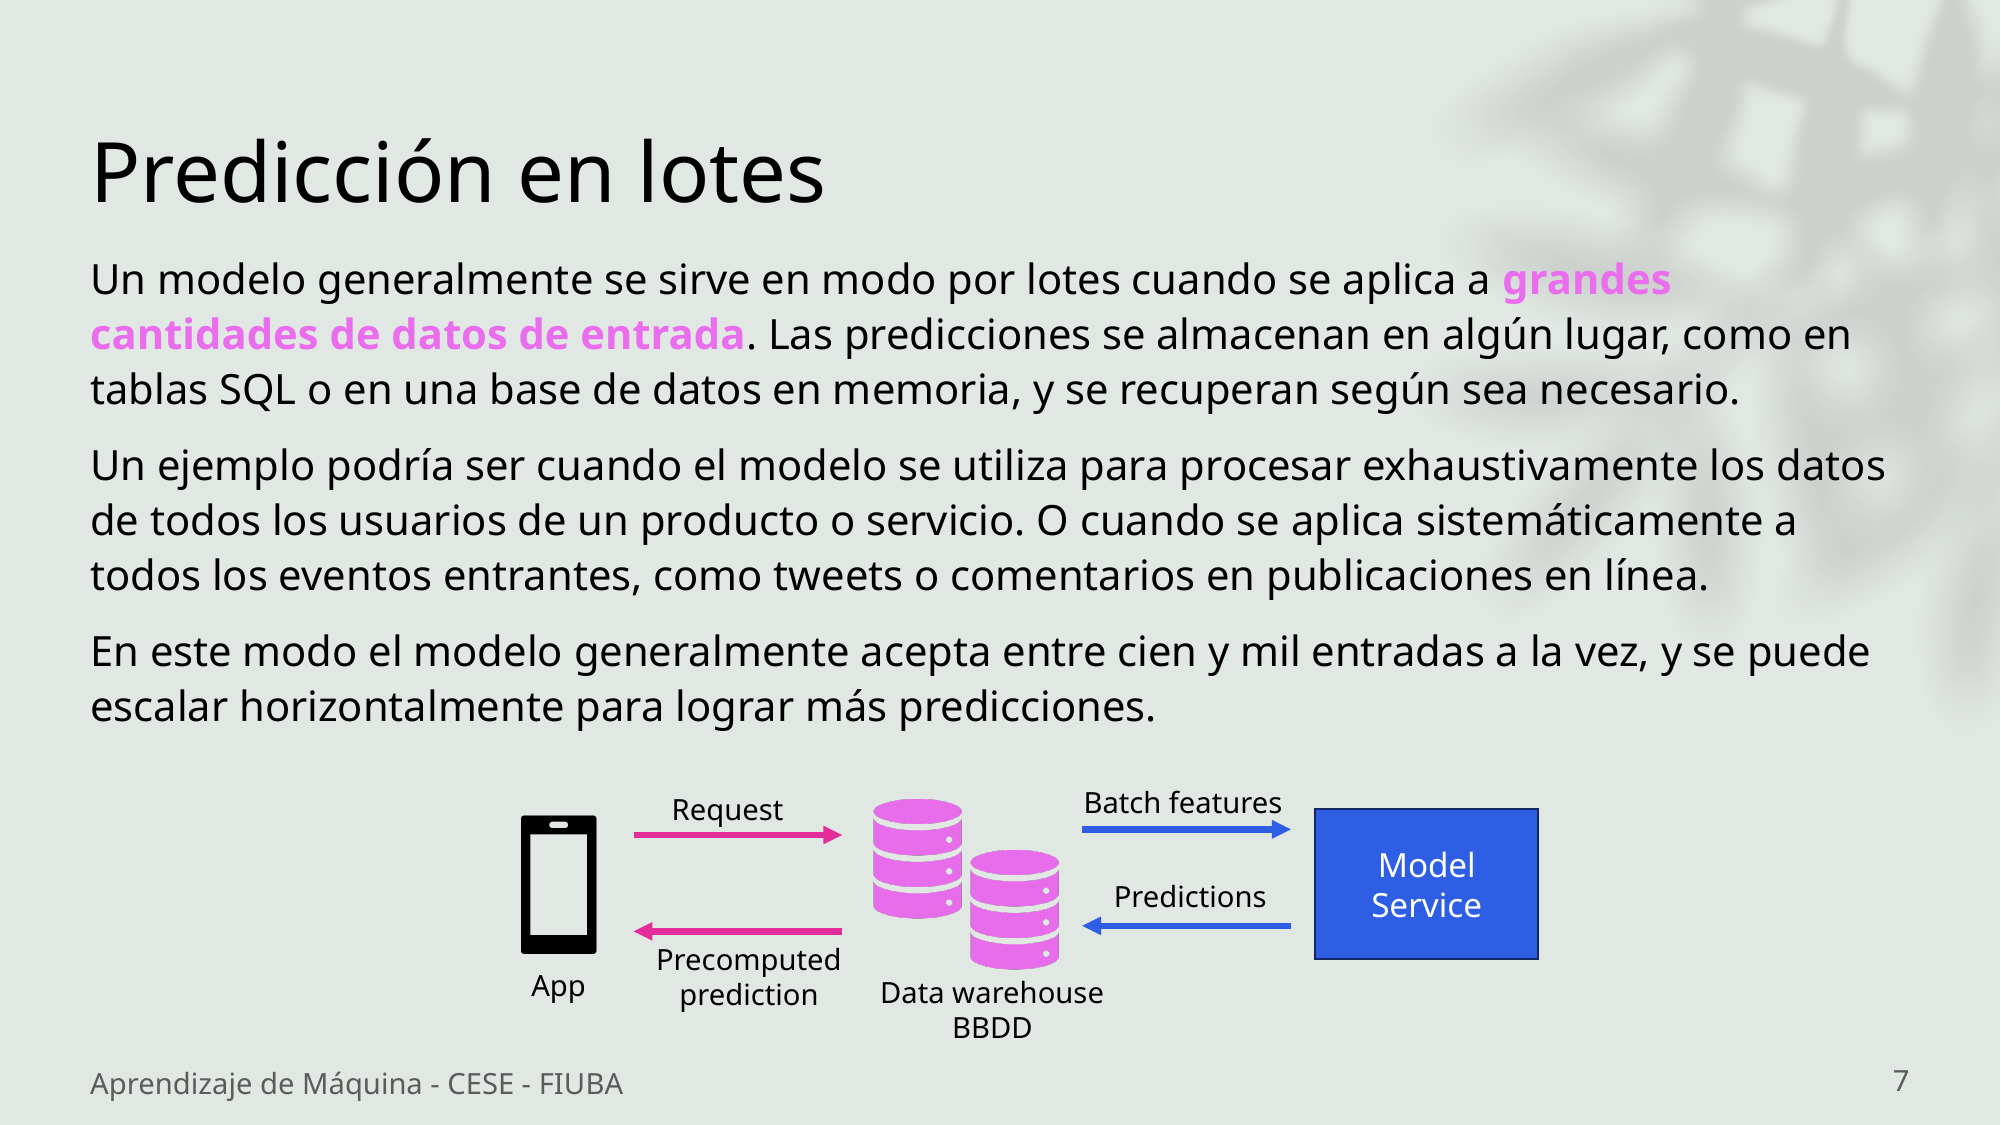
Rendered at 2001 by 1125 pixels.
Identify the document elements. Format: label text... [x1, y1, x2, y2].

text_box Model Service [1314, 808, 1539, 960]
text_box Predictions [1099, 870, 1282, 921]
text_box Batch features [1068, 776, 1298, 827]
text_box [842, 783, 1090, 986]
text_box Data warehouse BBDD [865, 966, 1119, 1052]
text_box Request [656, 783, 799, 834]
text_box App [516, 960, 601, 1010]
picture [483, 809, 634, 960]
title Predicción en lotes [75, 60, 1863, 240]
list Un modelo generalmente se sirve en modo por lotes cuando se aplica a grandes cantidades de datos de entrada. Las predicciones se almacenan en algún lugar, como en tablas SQL o en una base de datos en memoria, y se recuperan según sea necesario. Un ejemplo podría ser cuando el modelo se utiliza para procesar exhaustivamente los datos de todos los usuarios de un producto o servicio. O cuando se aplica sistemáticamente a todos los eventos entrantes, como tweets o comentarios en publicaciones en línea. En este modo el modelo generalmente acepta entre cien y mil entradas a la vez, y se puede escalar horizontalmente para lograr más predicciones. [75, 240, 1925, 767]
text_box Precomputed prediction [641, 933, 857, 1019]
footer Aprendizaje de Máquina - CESE - FIUBA [75, 1052, 751, 1113]
slide_number 7 [1474, 1052, 1925, 1113]
